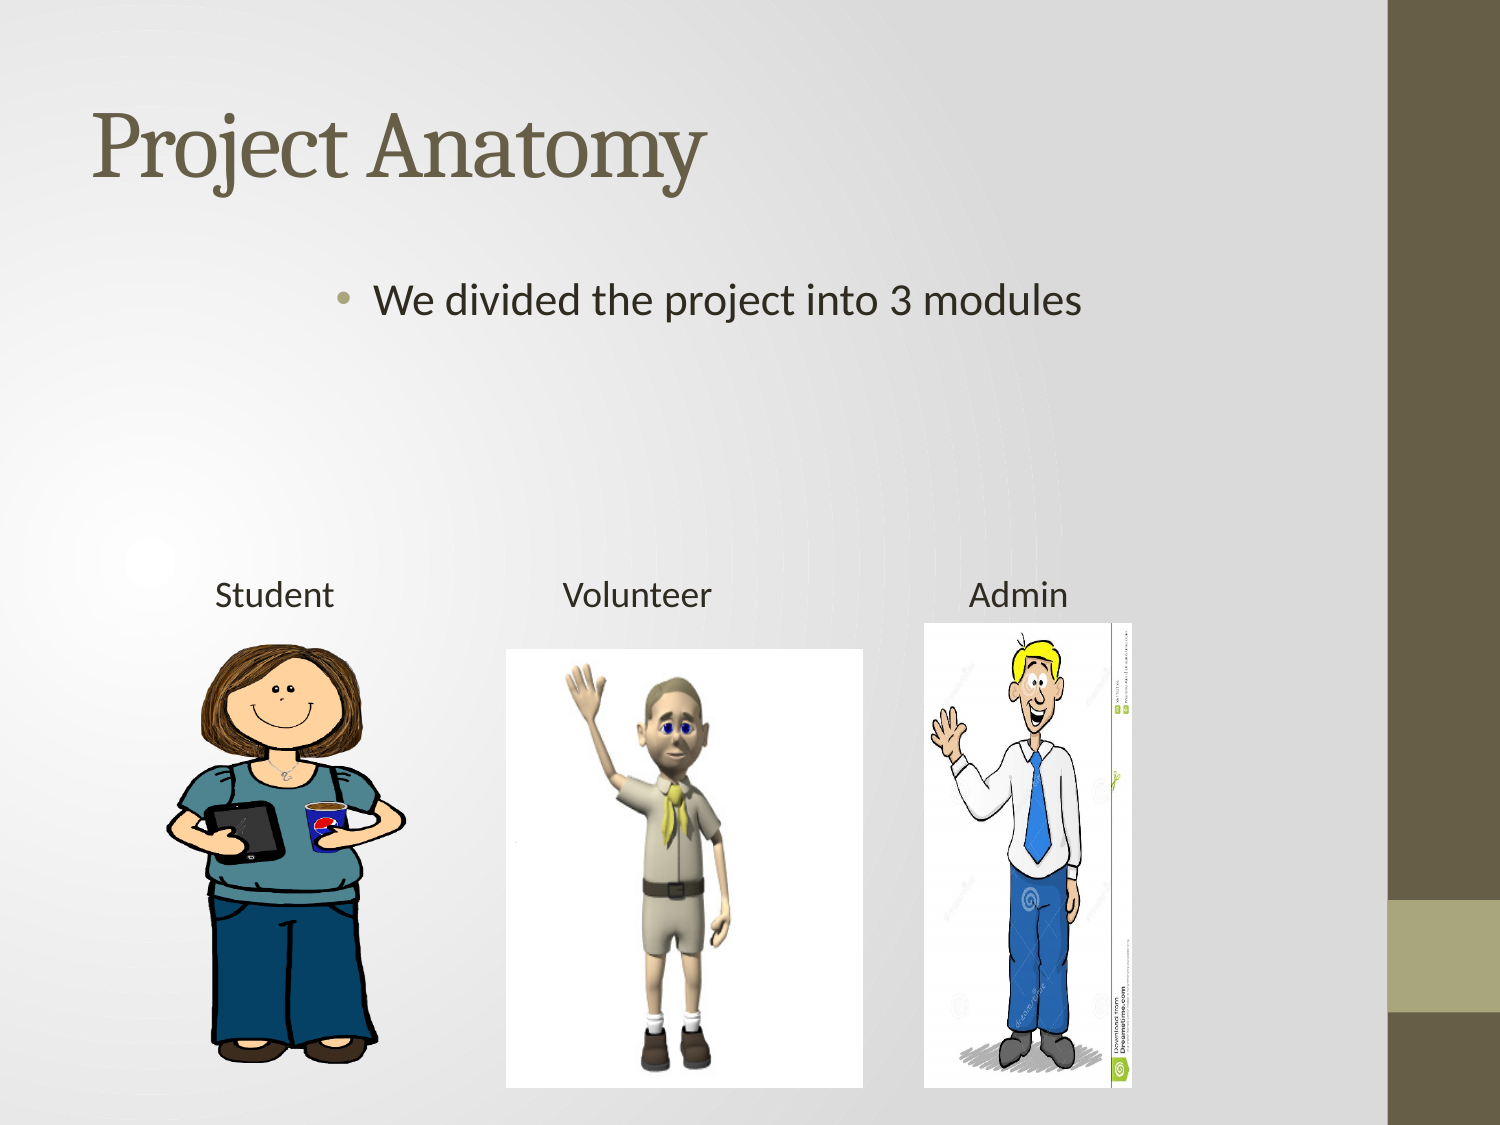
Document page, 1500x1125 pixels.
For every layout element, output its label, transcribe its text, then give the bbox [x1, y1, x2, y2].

list We divided the project into 3 modules [75, 262, 1325, 1050]
text_box Student [162, 562, 388, 618]
picture [924, 622, 1132, 1088]
title Project Anatomy [75, 45, 1325, 233]
text_box Volunteer [537, 562, 738, 623]
text_box Admin [912, 562, 1125, 623]
picture [115, 625, 864, 1088]
